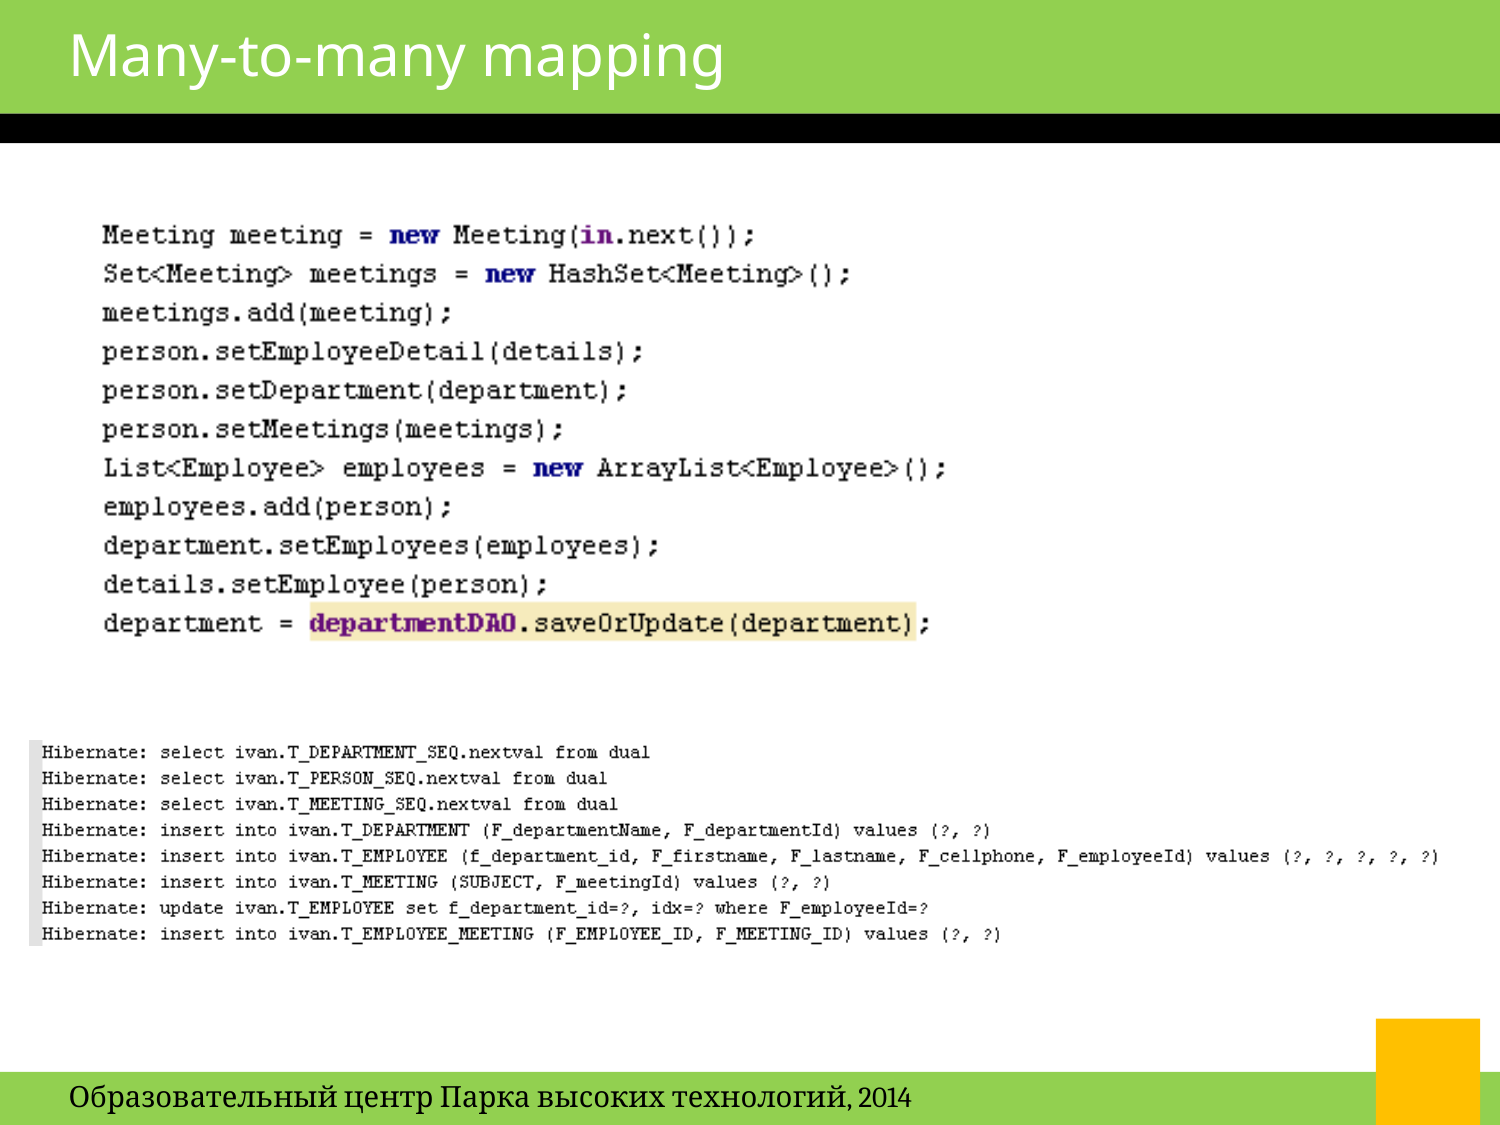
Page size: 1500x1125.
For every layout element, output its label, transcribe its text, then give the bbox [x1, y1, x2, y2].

picture [29, 739, 1484, 947]
title Many-to-many mapping [53, 7, 1404, 100]
picture [76, 219, 1024, 646]
